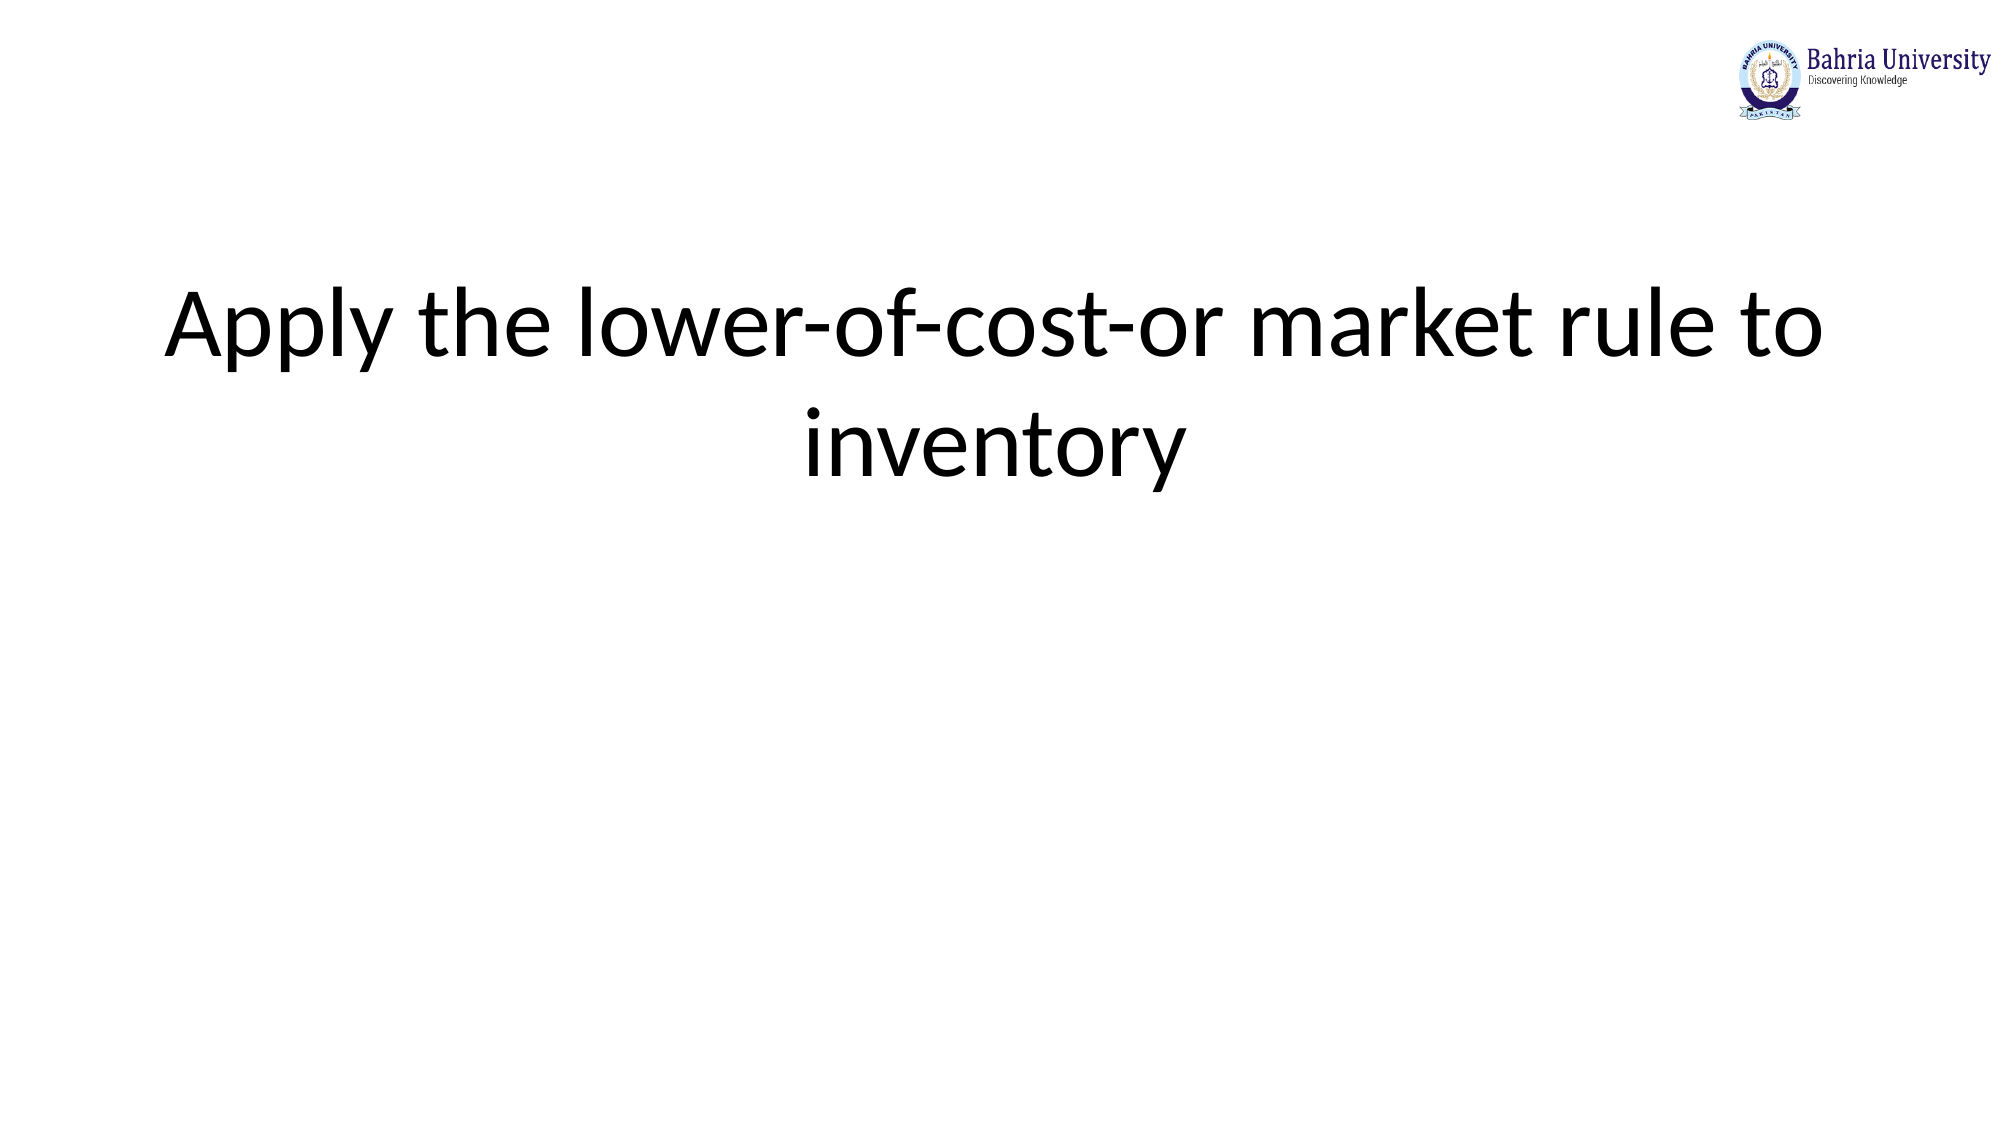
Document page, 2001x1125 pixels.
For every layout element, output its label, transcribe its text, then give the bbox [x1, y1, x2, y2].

title Apply the lower-of-cost-or market rule to inventory [95, 342, 1896, 531]
picture [1738, 39, 2000, 120]
